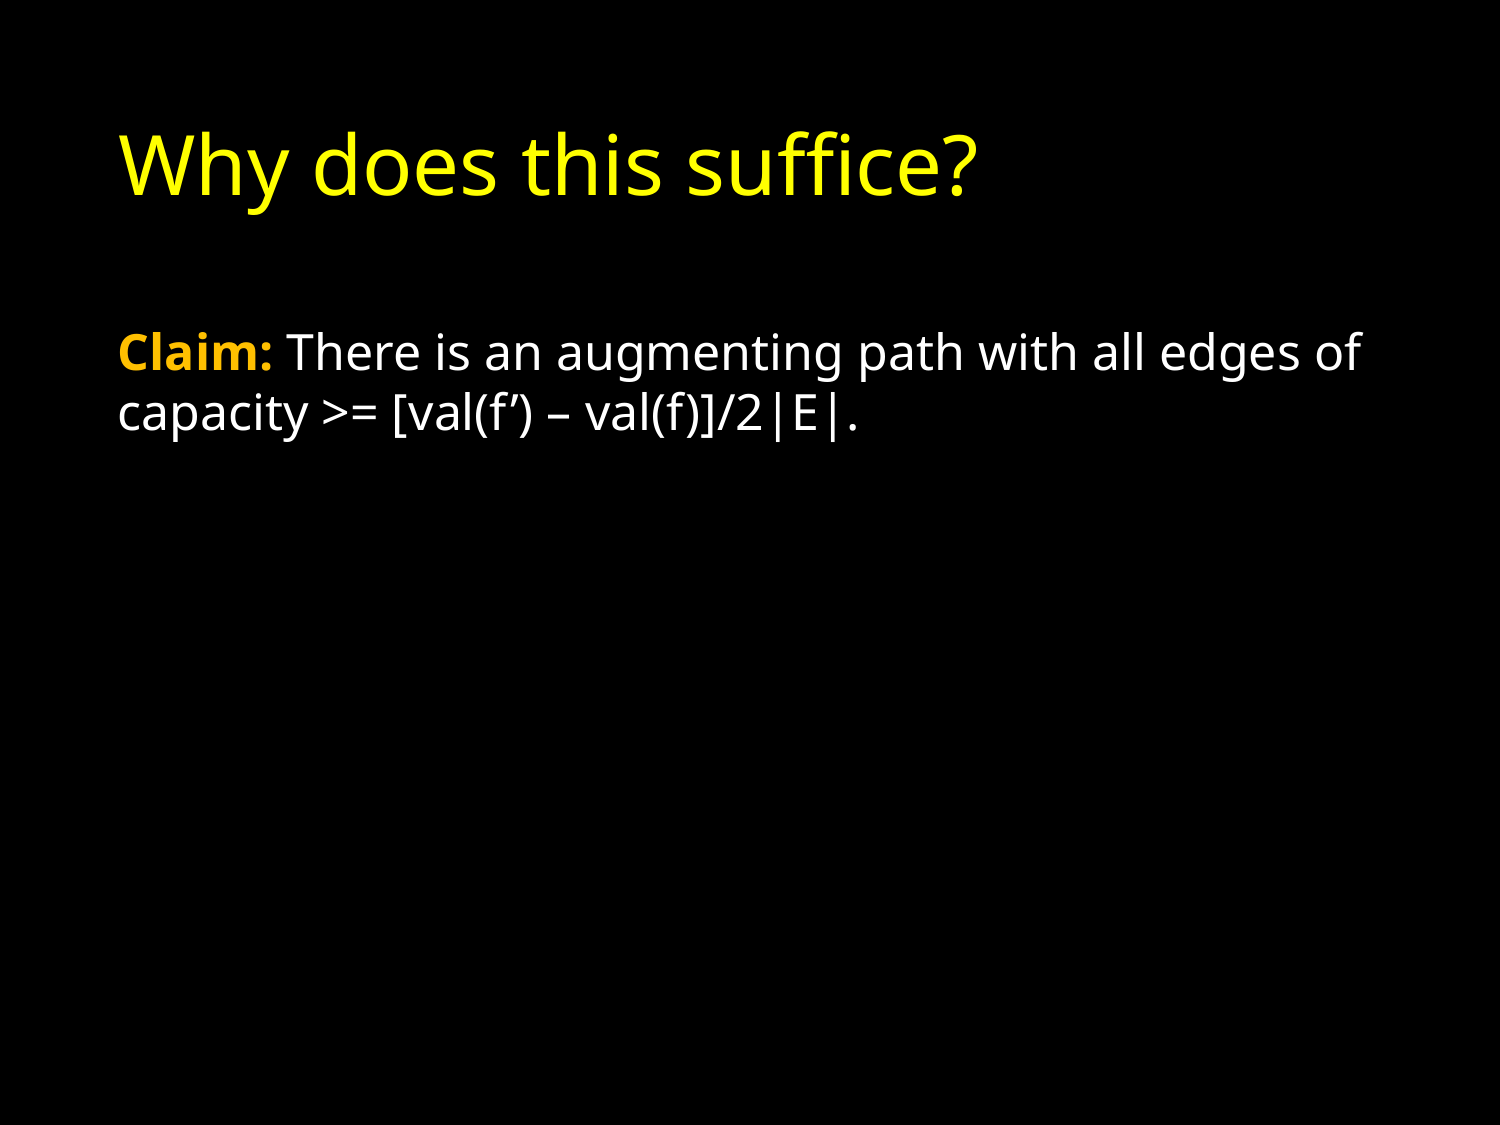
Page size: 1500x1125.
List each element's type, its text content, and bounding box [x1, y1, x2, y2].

text_box Claim: There is an augmenting path with all edges of capacity >= [val(f’) – val(f)]/2|E|. [103, 312, 1397, 474]
title Why does this suffice? [103, 59, 1397, 278]
